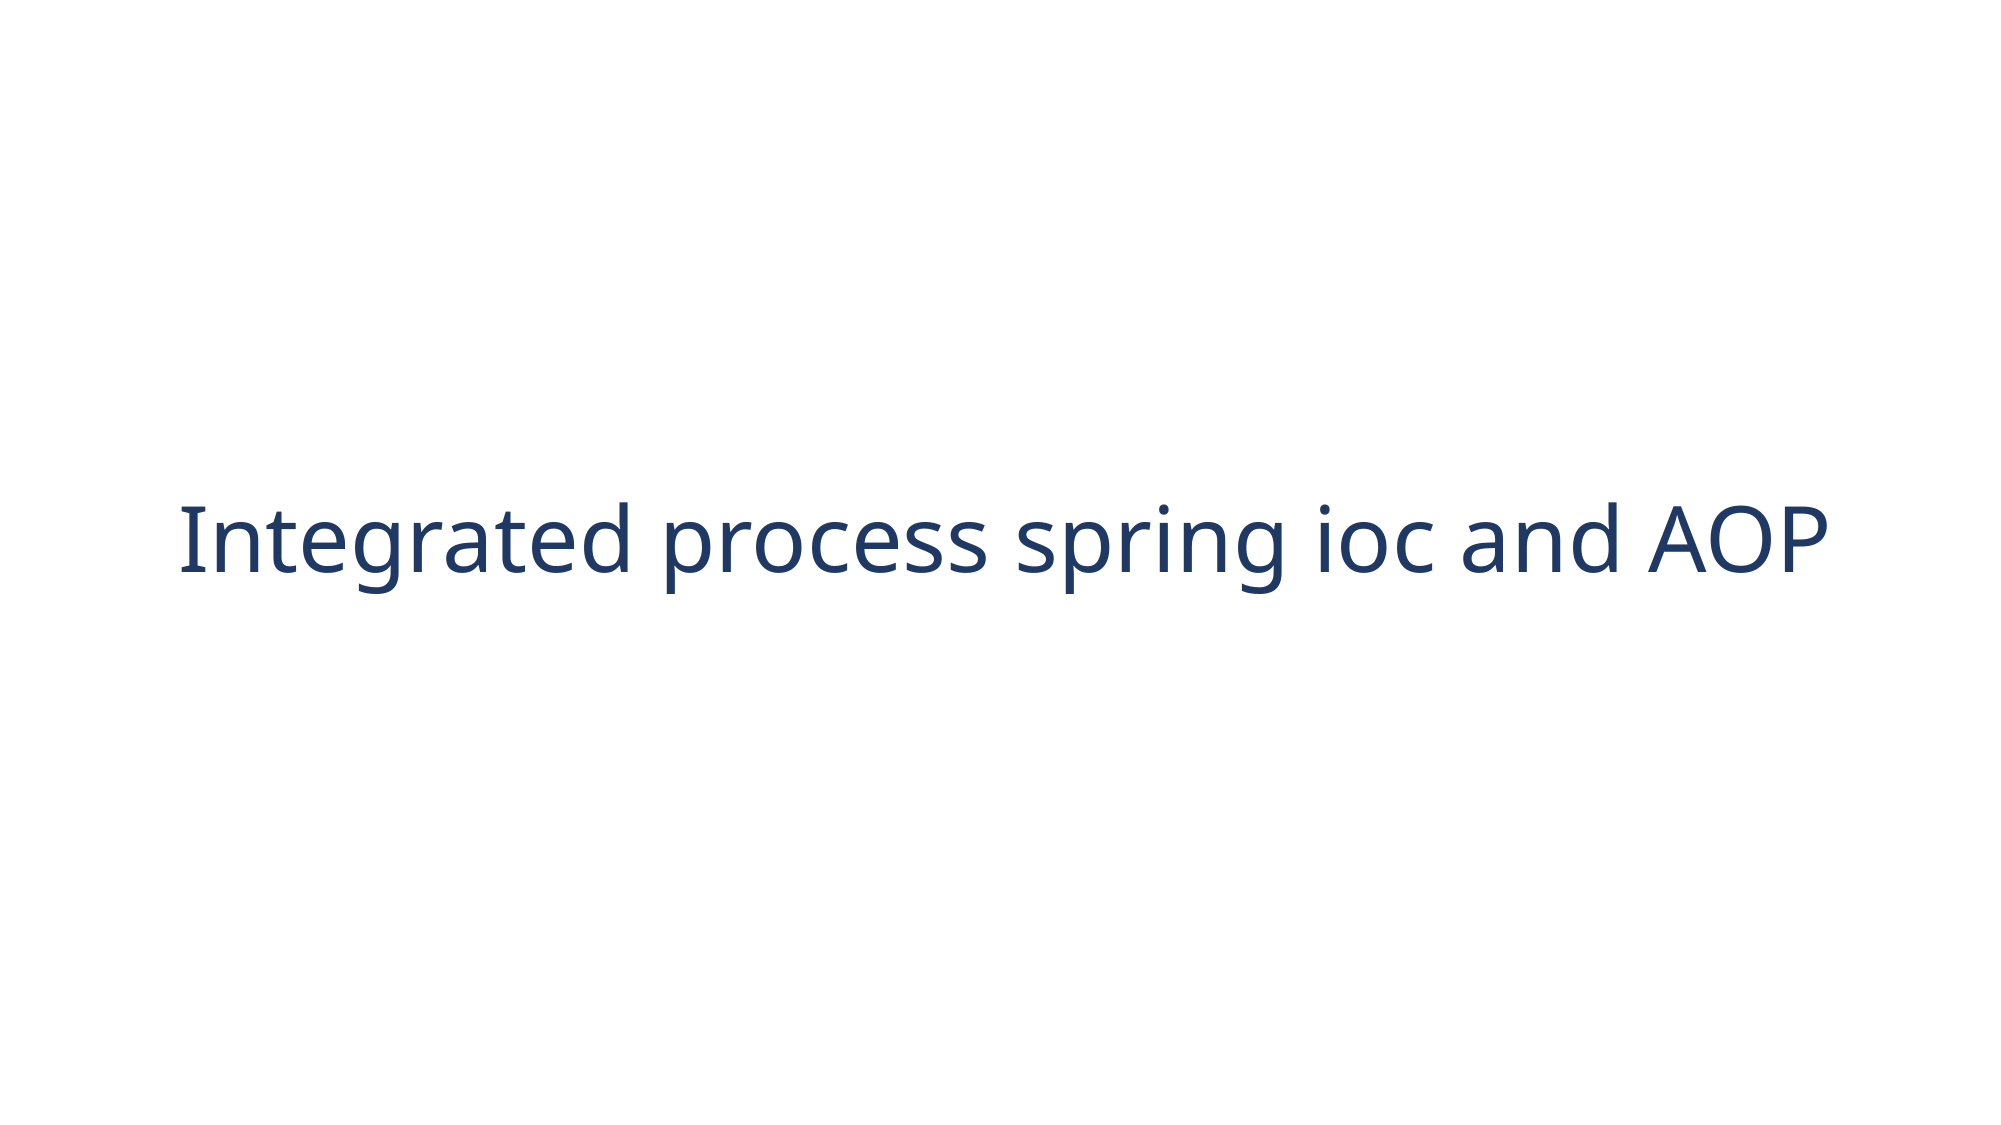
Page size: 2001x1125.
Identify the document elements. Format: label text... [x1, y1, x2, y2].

title Integrated process spring ioc and AOP [163, 433, 1889, 652]
